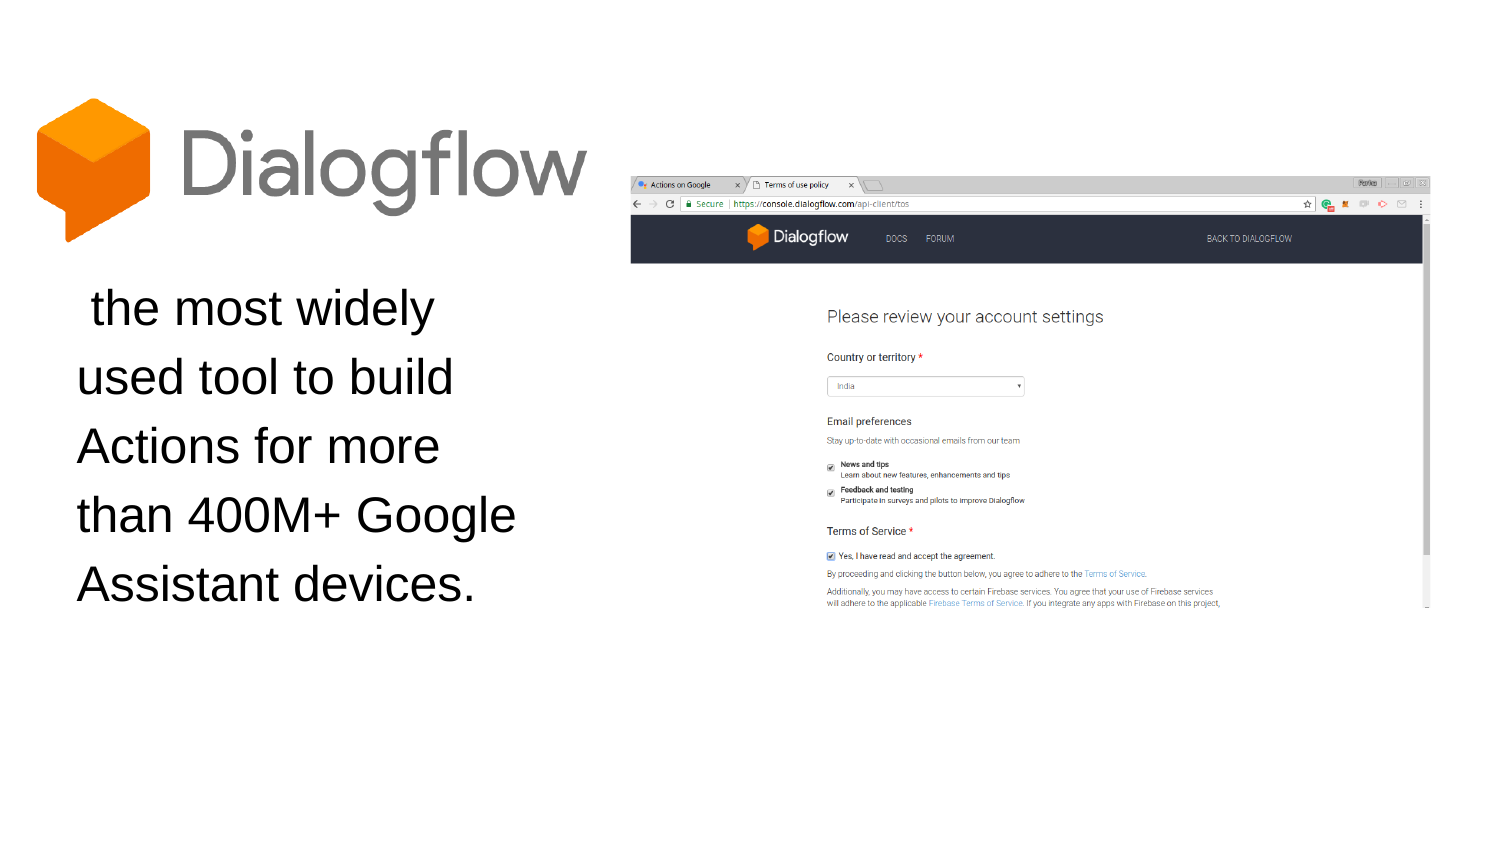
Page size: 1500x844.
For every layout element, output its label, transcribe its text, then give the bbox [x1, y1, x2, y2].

text_box the most widely used tool to build Actions for more than 400M+ Google Assistant devices. [61, 288, 563, 608]
picture [0, 58, 1431, 608]
